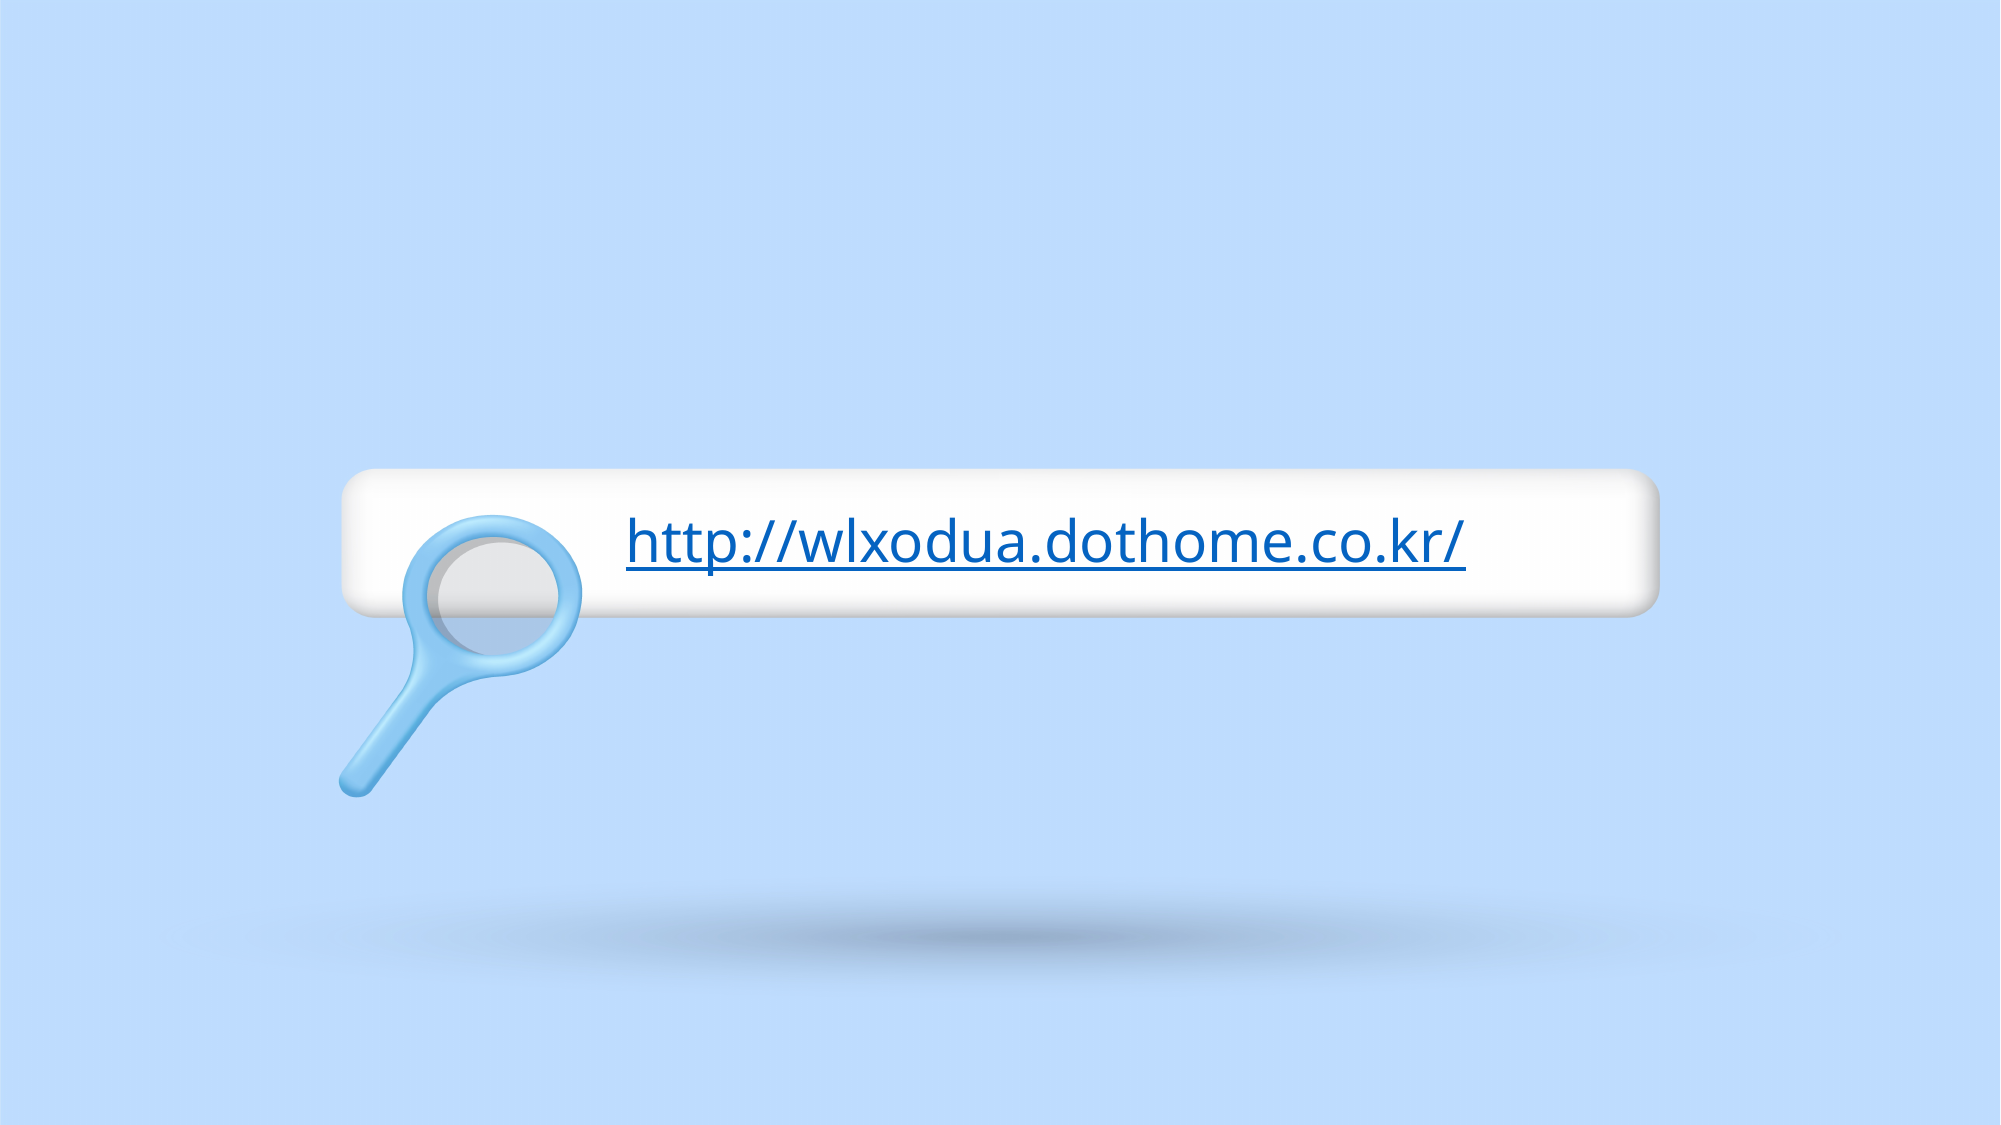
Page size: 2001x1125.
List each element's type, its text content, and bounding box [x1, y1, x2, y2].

picture [0, 0, 2001, 1125]
text_box http://wlxodua.dothome.co.kr/ [610, 496, 1564, 591]
